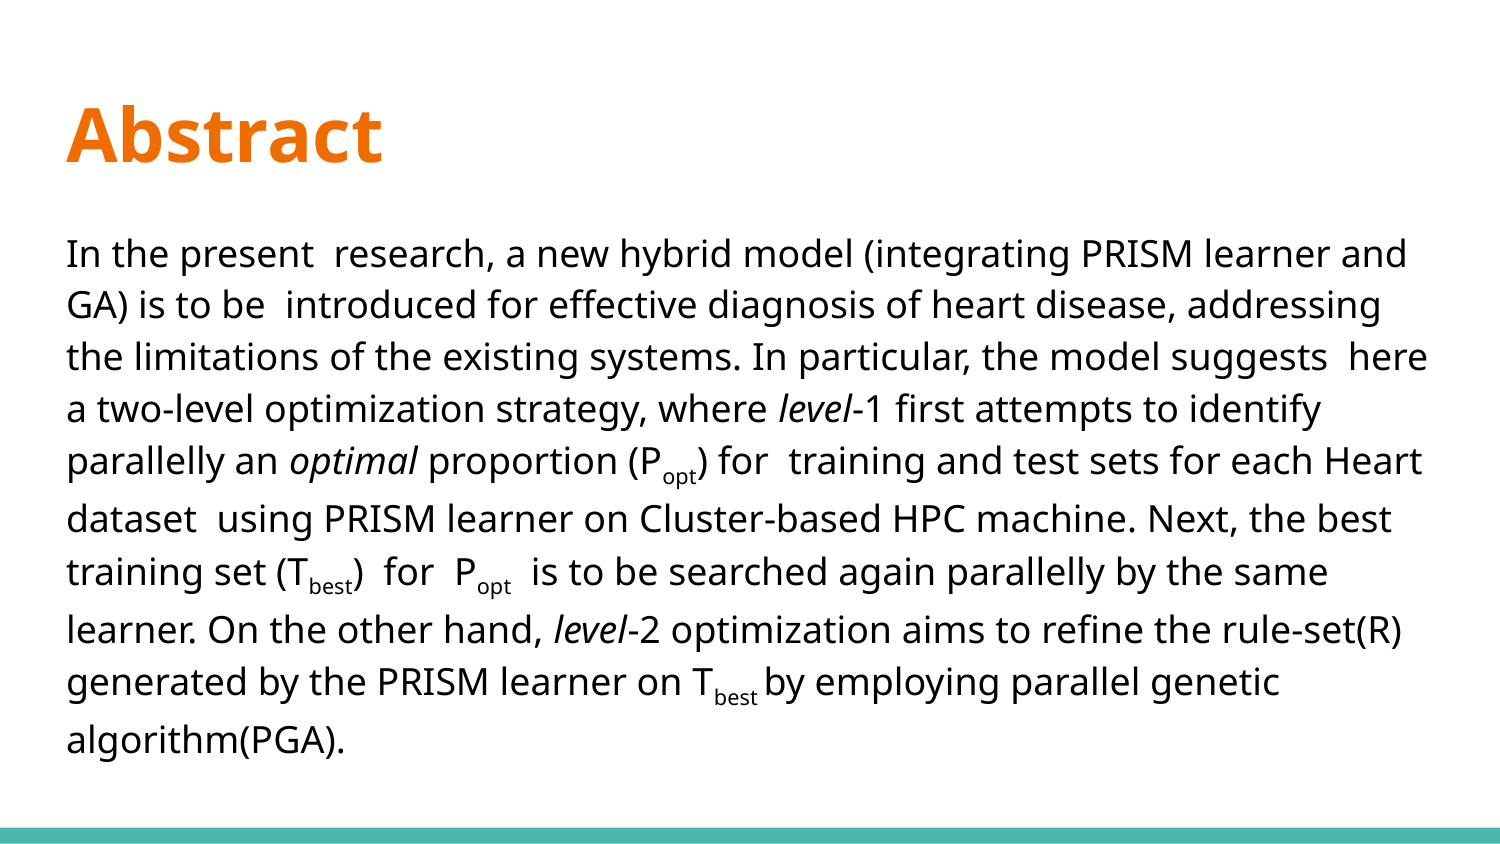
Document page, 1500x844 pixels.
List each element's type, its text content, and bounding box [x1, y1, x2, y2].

list In the present research, a new hybrid model (integrating PRISM learner and GA) is to be introduced for effective diagnosis of heart disease, addressing the limitations of the existing systems. In particular, the model suggests here a two-level optimization strategy, where level-1 first attempts to identify parallelly an optimal proportion (Popt) for training and test sets for each Heart dataset using PRISM learner on Cluster-based HPC machine. Next, the best training set (Tbest) for Popt is to be searched again parallelly by the same learner. On the other hand, level-2 optimization aims to refine the rule-set(R) generated by the PRISM learner on Tbest by employing parallel genetic algorithm(PGA). [51, 207, 1449, 750]
title Abstract [51, 72, 1449, 189]
